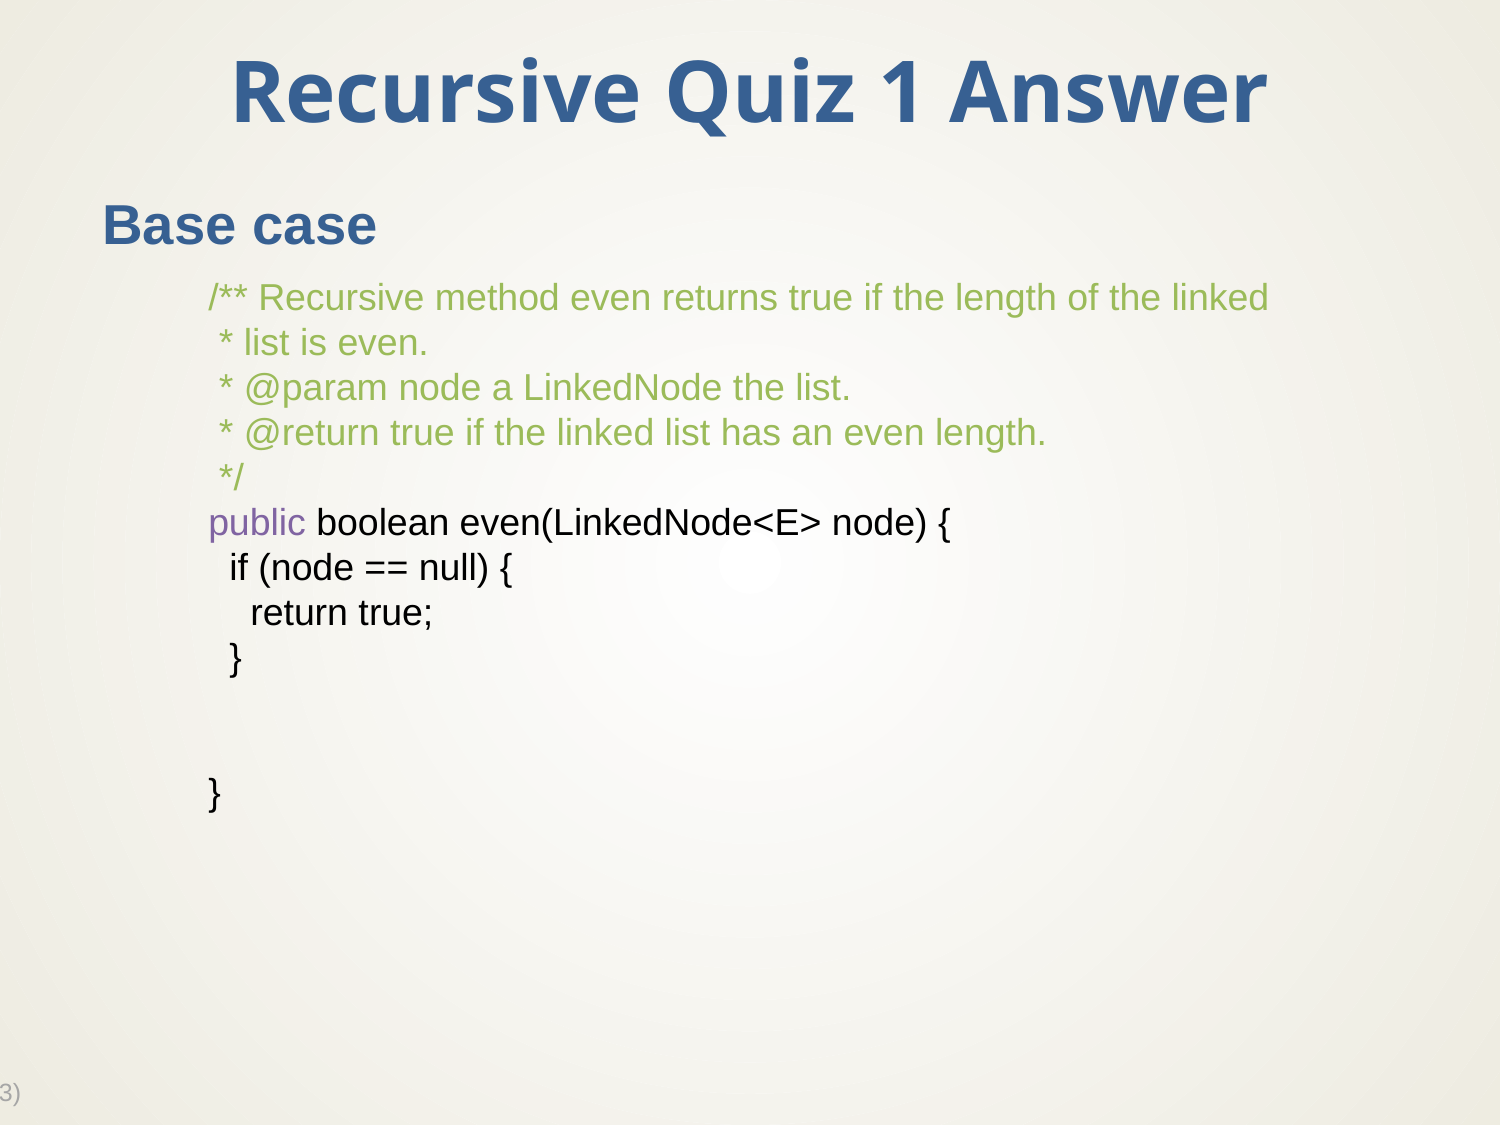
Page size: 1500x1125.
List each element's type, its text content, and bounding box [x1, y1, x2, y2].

text_box /** Recursive method even returns true if the length of the linked * list is even. * @param node a LinkedNode the list. * @return true if the linked list has an even length. */ public boolean even(LinkedNode<E> node) { if (node == null) { return true; } } [193, 265, 1285, 821]
title Recursive Quiz 1 Answer [0, 24, 1500, 166]
list Base case [56, 187, 1444, 1036]
